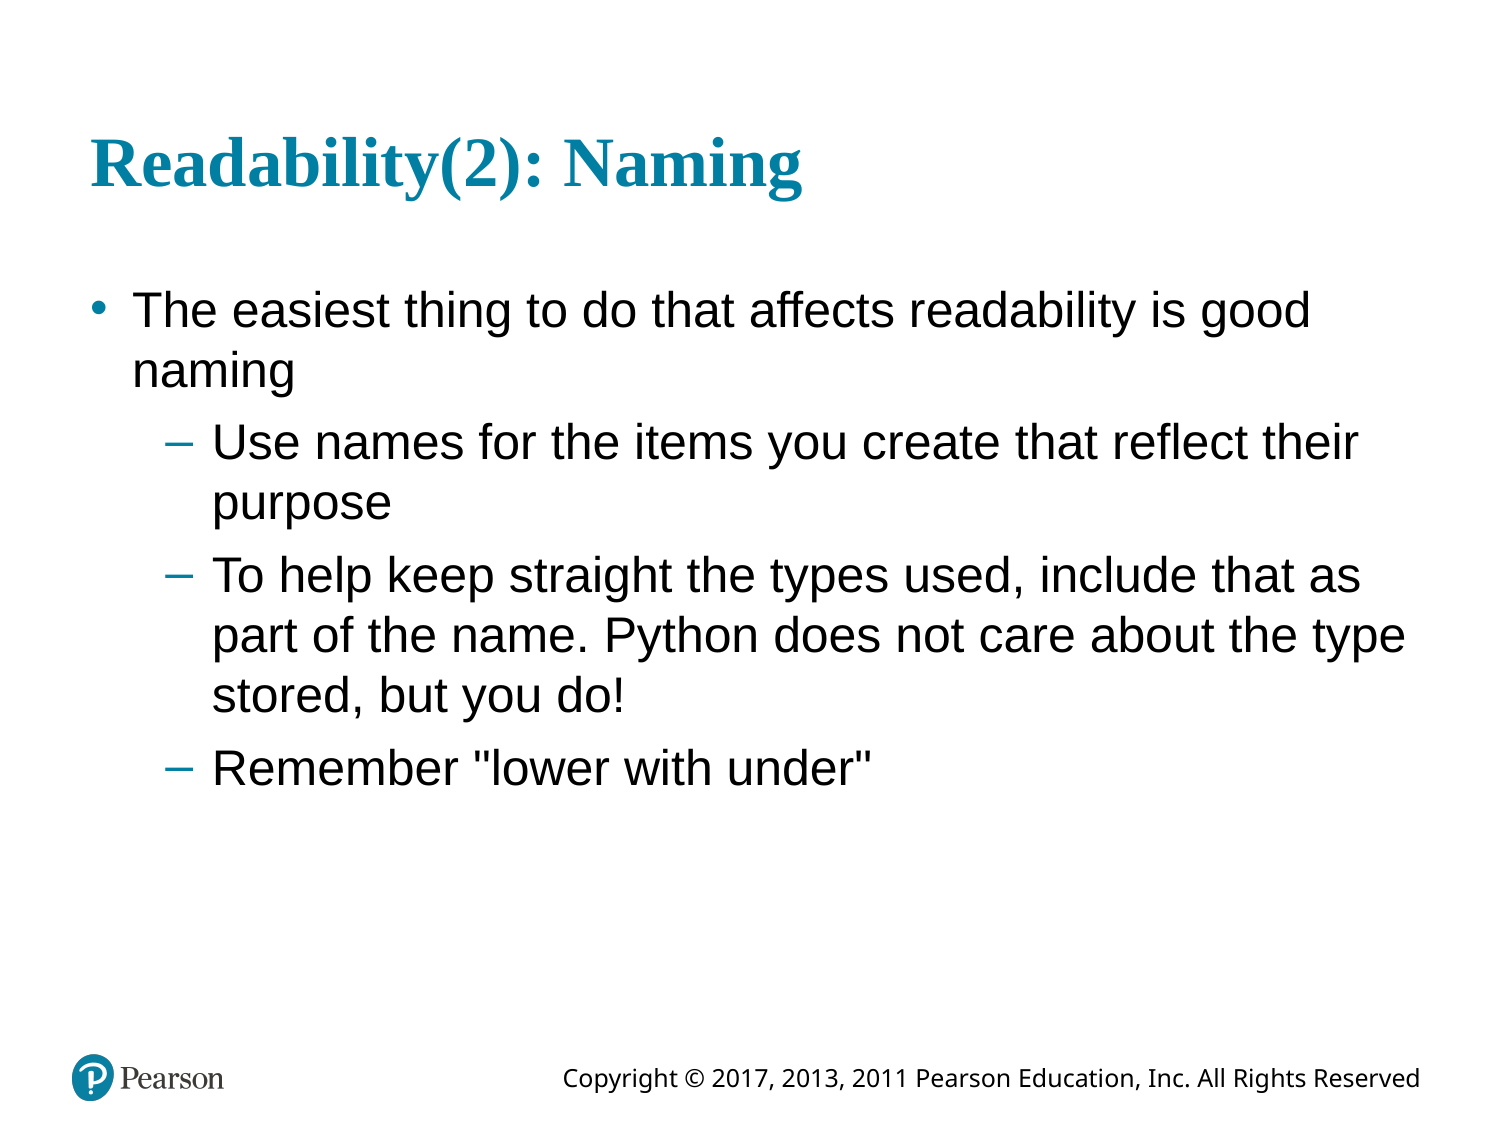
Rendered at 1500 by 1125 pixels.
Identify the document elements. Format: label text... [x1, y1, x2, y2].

picture [72, 1087, 83, 1101]
list The easiest thing to do that affects readability is good naming Use names for the items you create that reflect their purpose To help keep straight the types used, include that as part of the name. Python does not care about the type stored, but you do! Remember "lower with under" [75, 262, 1425, 1005]
picture [72, 1054, 88, 1070]
title Readability(2): Naming [75, 35, 1425, 216]
picture [80, 1063, 106, 1088]
picture [98, 1054, 224, 1101]
